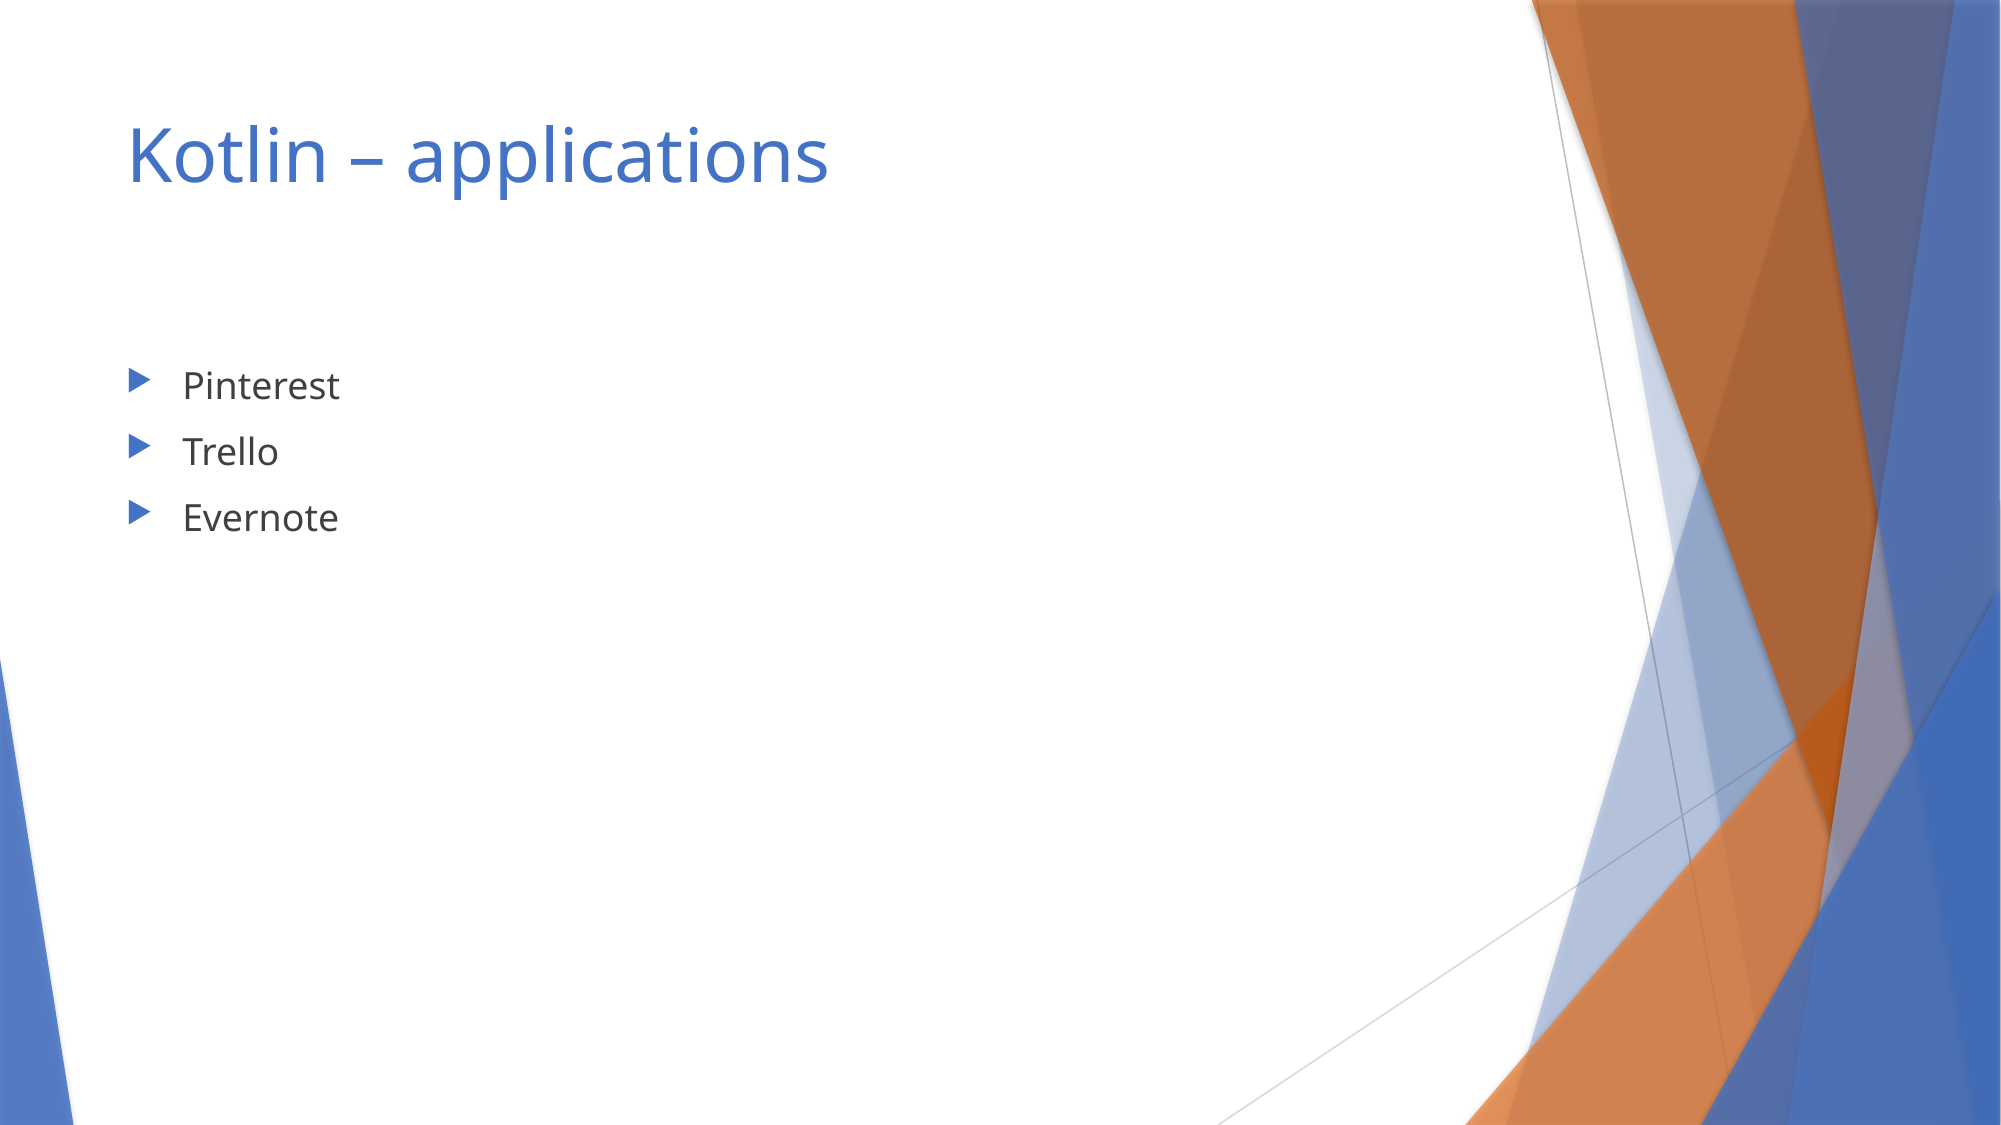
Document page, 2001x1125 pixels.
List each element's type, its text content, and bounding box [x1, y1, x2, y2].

title Kotlin – applications [111, 99, 1522, 317]
list Pinterest Trello Evernote [111, 354, 1522, 992]
